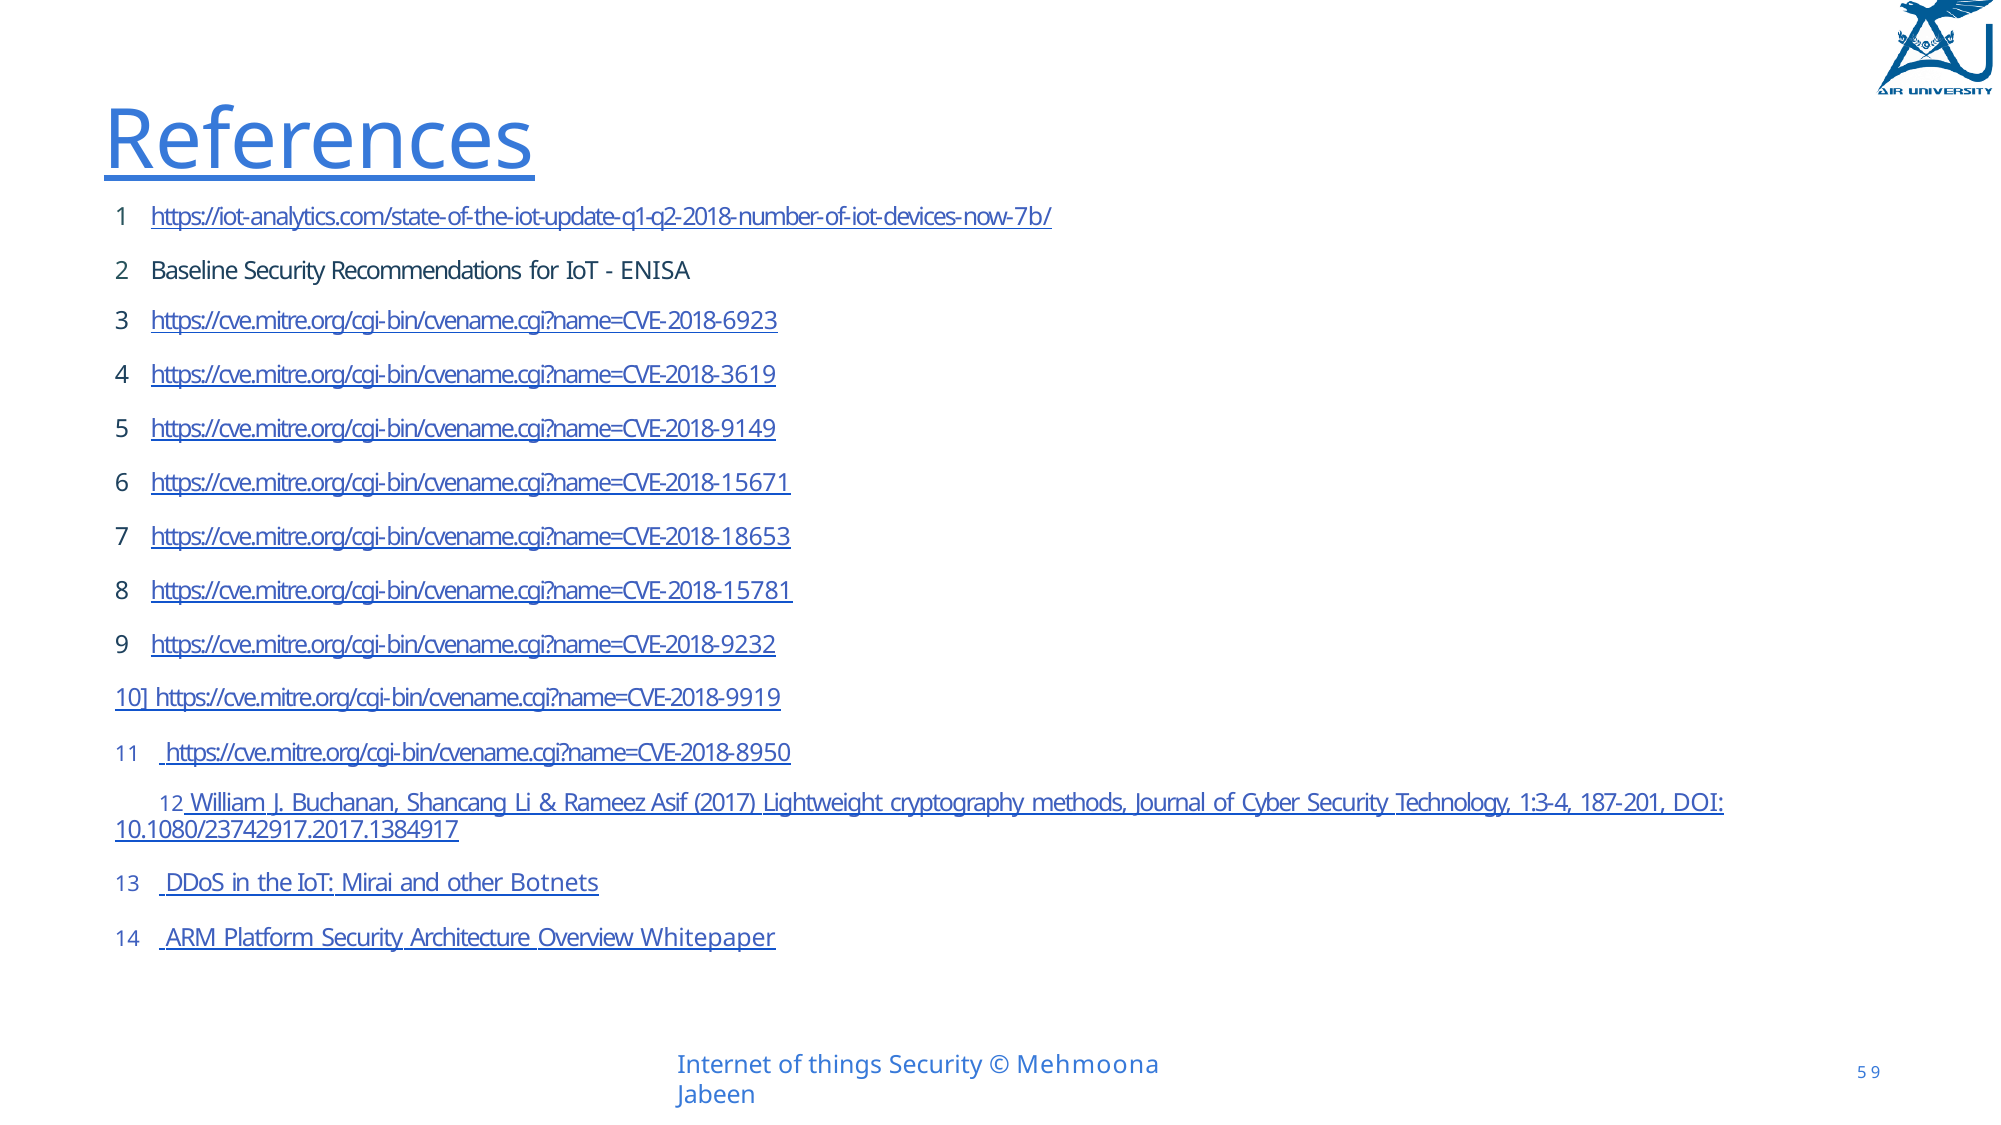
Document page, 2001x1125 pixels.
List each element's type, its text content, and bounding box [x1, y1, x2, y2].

slide_number 5 9 [1854, 1060, 1894, 1125]
text_box https://iot-analytics.com/state-of-the-iot-update-q1-q2-2018-number-of-iot-devices-now-7b/ Baseline Security Recommendations for IoT - ENISA https://cve.mitre.org/cgi-bin/cvename.cgi?name=CVE-2018-6923 https://cve.mitre.org/cgi-bin/cvename.cgi?name=CVE-2018-3619 https://cve.mitre.org/cgi-bin/cvename.cgi?name=CVE-2018-9149 https://cve.mitre.org/cgi-bin/cvename.cgi?name=CVE-2018-15671 https://cve.mitre.org/cgi-bin/cvename.cgi?name=CVE-2018-18653 https://cve.mitre.org/cgi-bin/cvename.cgi?name=CVE-2018-15781 https://cve.mitre.org/cgi-bin/cvename.cgi?name=CVE-2018-9232 10] https://cve.mitre.org/cgi-bin/cvename.cgi?name=CVE-2018-9919 https://cve.mitre.org/cgi-bin/cvename.cgi?name=CVE-2018-8950 William J. Buchanan, Shancang Li & Rameez Asif (2017) Lightweight cryptography methods, Journal of Cyber Security Technology, 1:3-4, 187-201, DOI: 10.1080/23742917.2017.1384917 DDoS in the IoT: Mirai and other Botnets ARM Platform Security Architecture Overview Whitepaper [112, 198, 1732, 955]
picture [1875, 0, 1995, 95]
footer Internet of things Security © Mehmoona Jabeen [675, 1047, 1227, 1125]
title References [101, 83, 1438, 274]
